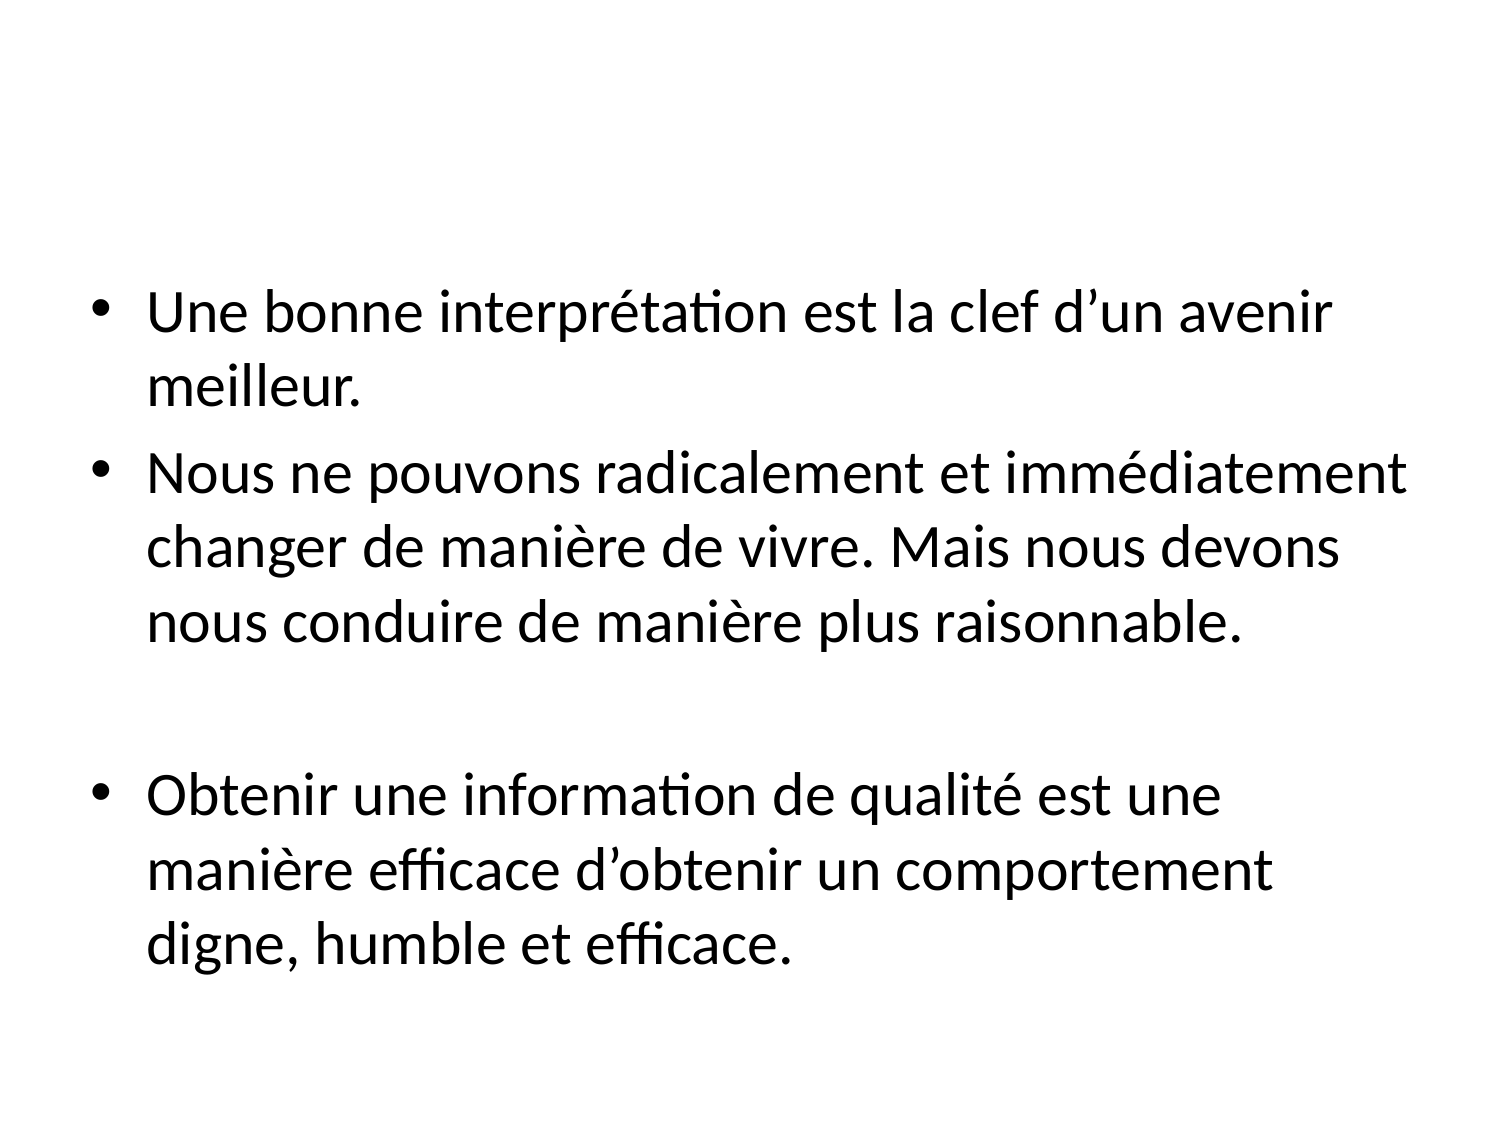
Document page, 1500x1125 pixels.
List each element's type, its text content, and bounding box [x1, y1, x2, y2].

list Une bonne interprétation est la clef d’un avenir meilleur. Nous ne pouvons radicalement et immédiatement changer de manière de vivre. Mais nous devons nous conduire de manière plus raisonnable. Obtenir une information de qualité est une manière efficace d’obtenir un comportement digne, humble et efficace. [75, 262, 1425, 1005]
